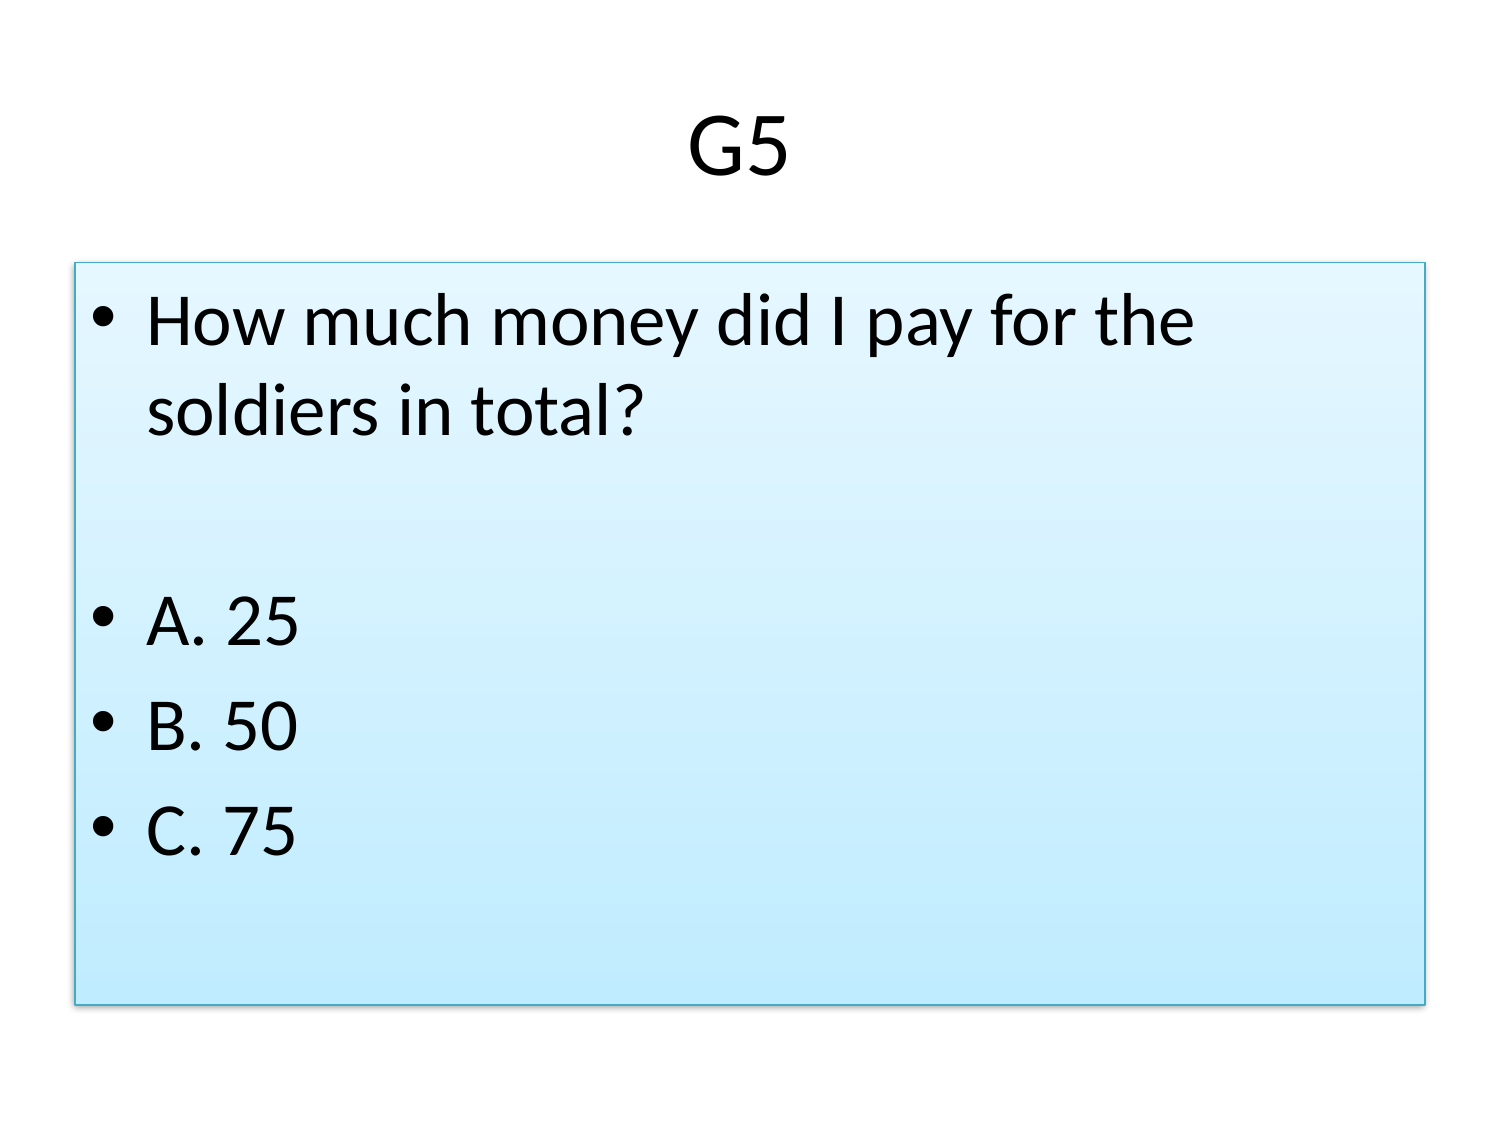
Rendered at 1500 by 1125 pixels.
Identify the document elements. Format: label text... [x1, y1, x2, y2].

title G5 [75, 45, 1425, 233]
list How much money did I pay for the soldiers in total? A. 25 B. 50 C. 75 [74, 262, 1426, 1006]
